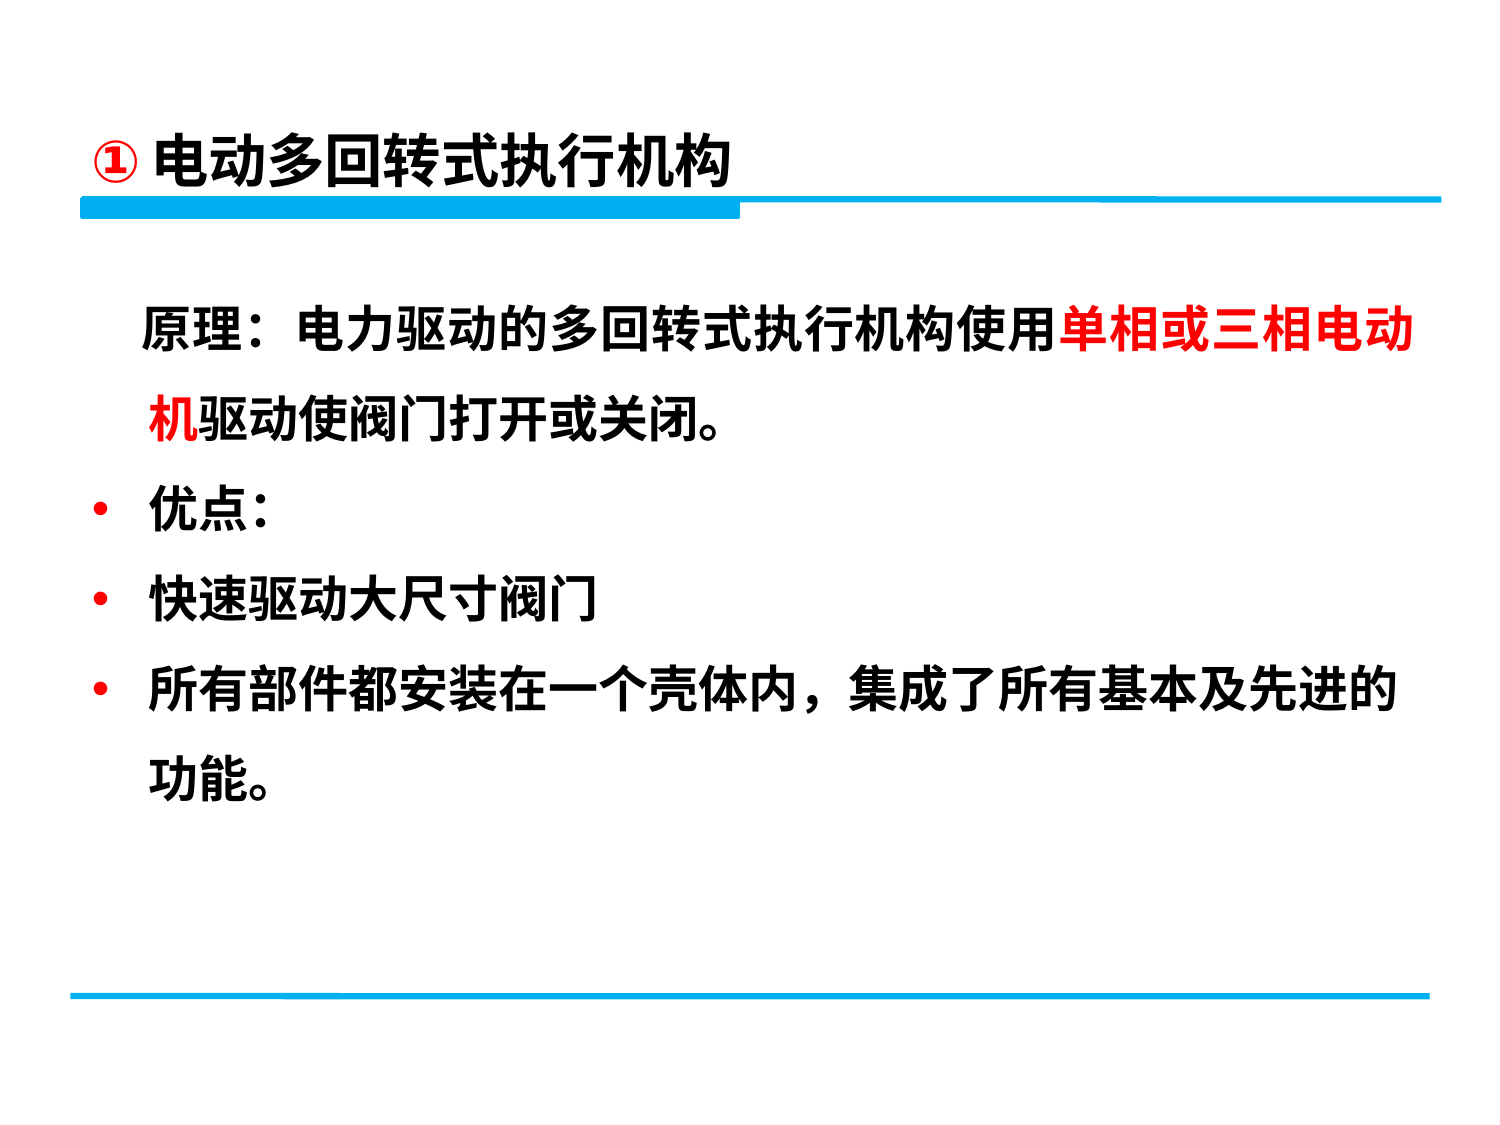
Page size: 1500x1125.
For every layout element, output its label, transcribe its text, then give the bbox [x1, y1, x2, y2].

list 电动多回转式执行机构 原理：电力驱动的多回转式执行机构使用单相或三相电动机驱动使阀门打开或关闭。 优点： 快速驱动大尺寸阀门 所有部件都安装在一个壳体内，集成了所有基本及先进的功能。 [76, 113, 1430, 943]
